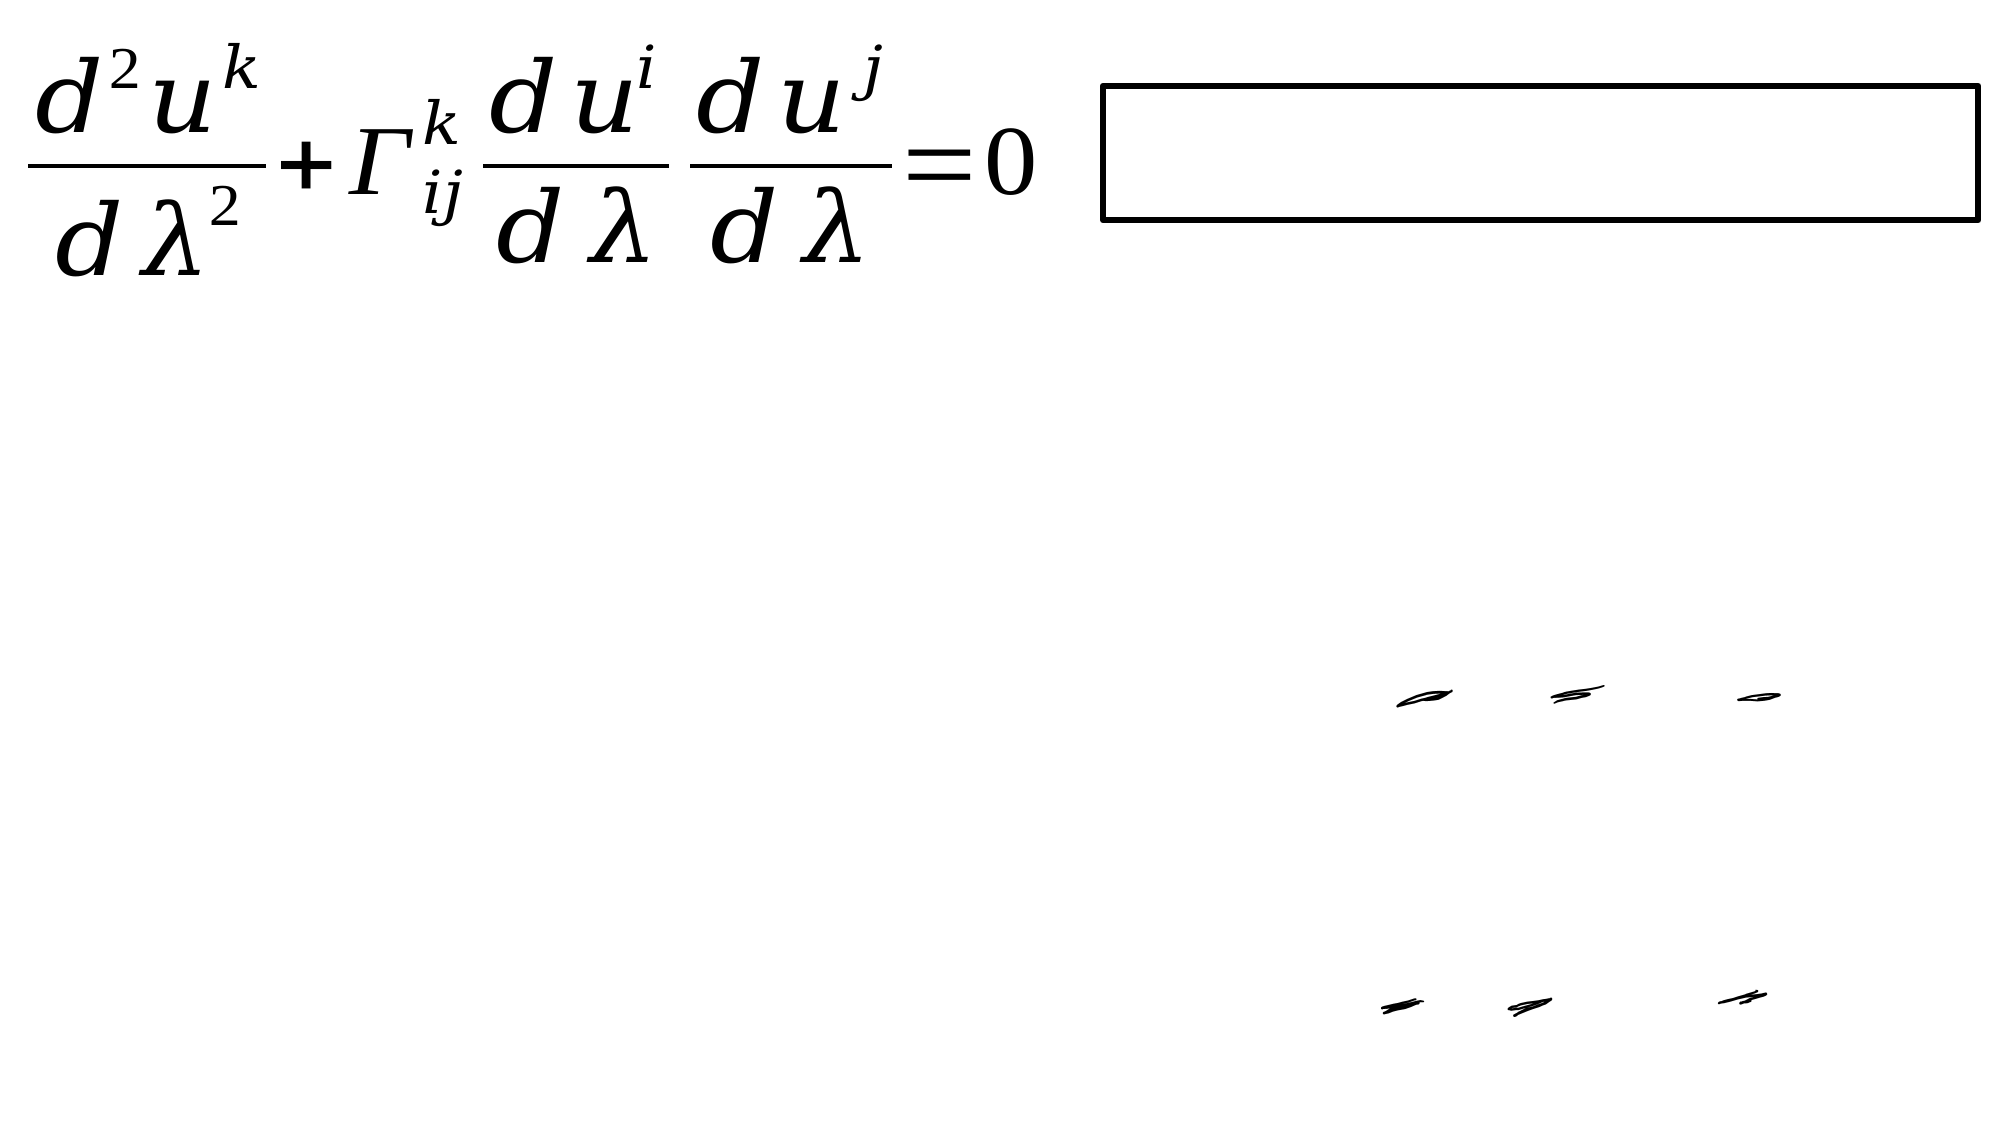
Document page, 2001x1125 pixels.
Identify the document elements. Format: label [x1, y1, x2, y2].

picture [1381, 685, 1791, 1027]
